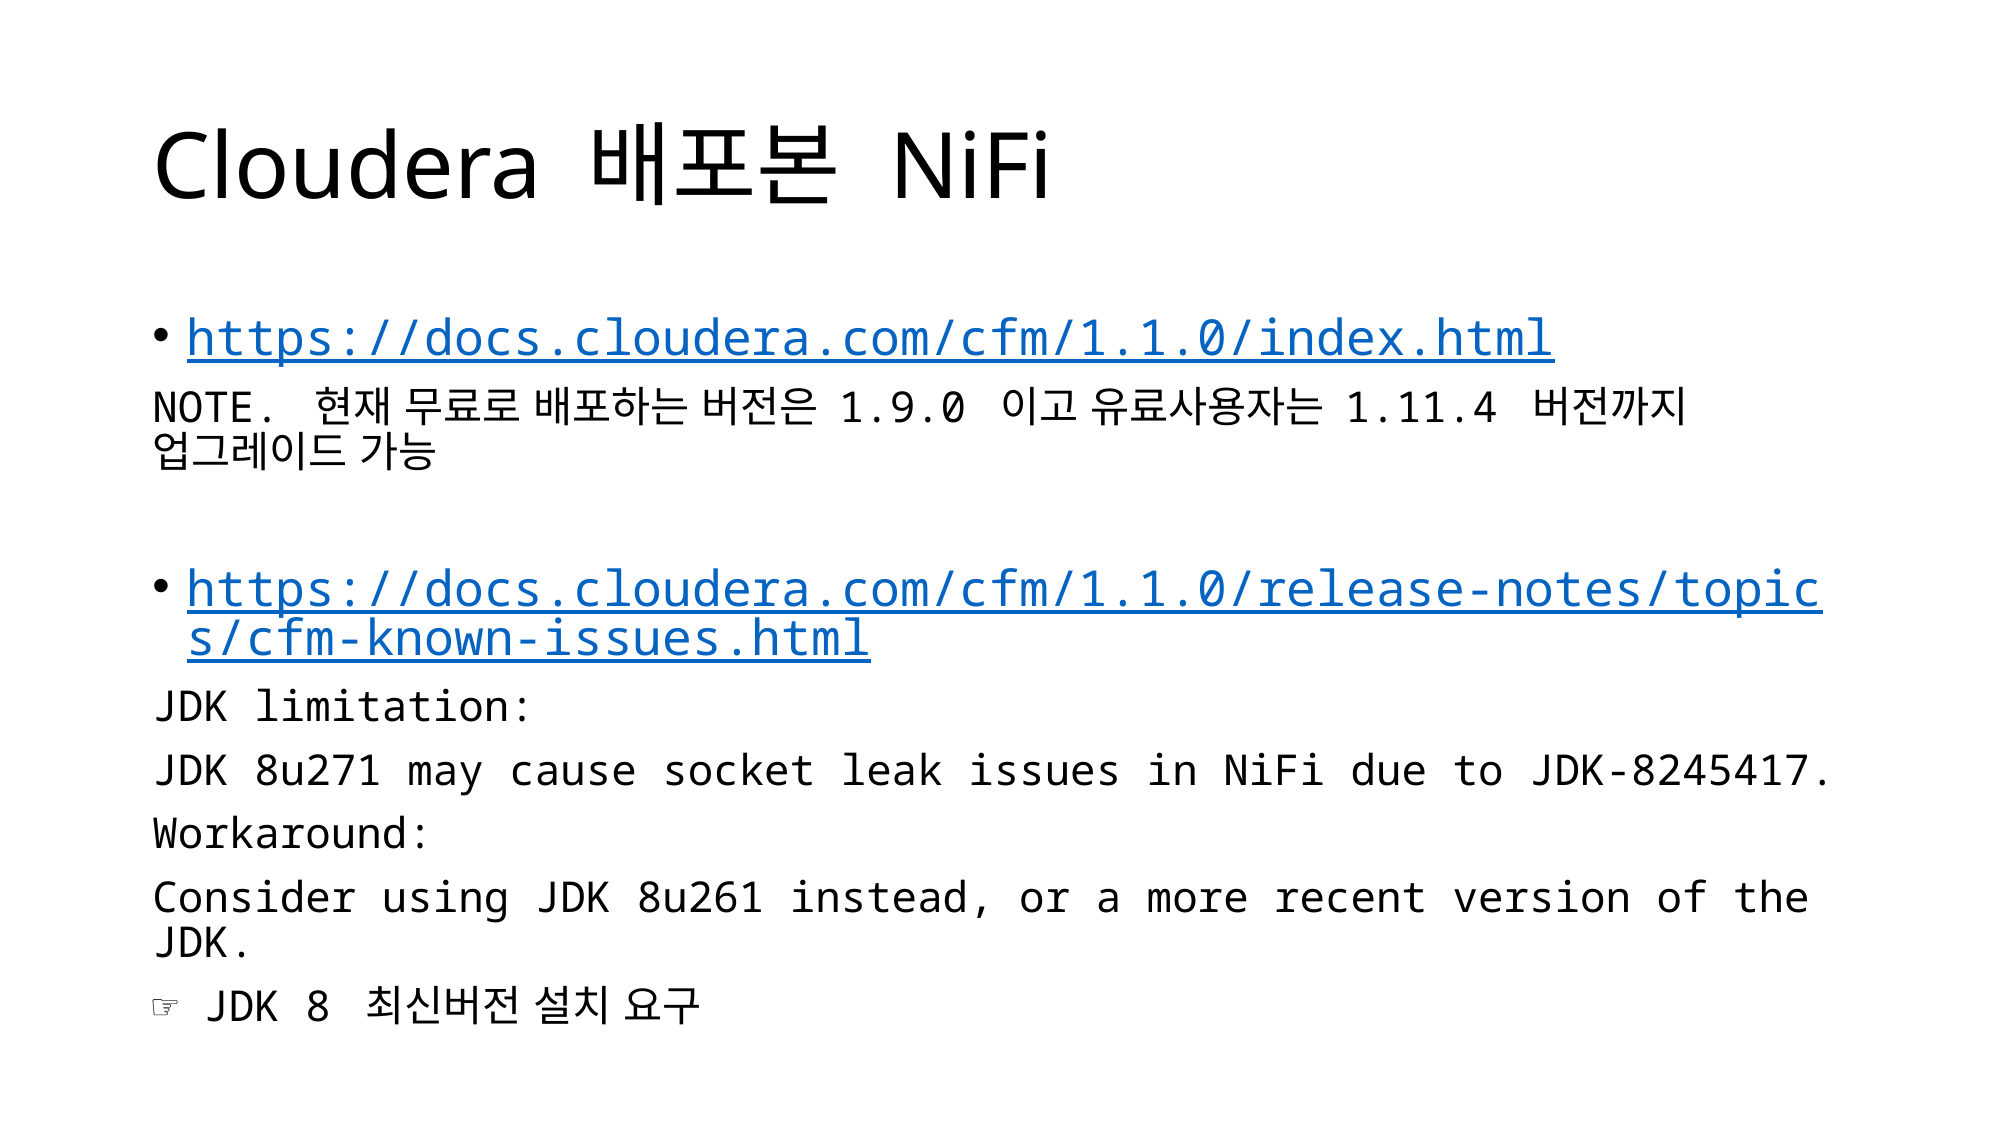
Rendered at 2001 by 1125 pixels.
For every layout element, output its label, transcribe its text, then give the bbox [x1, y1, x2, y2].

title Cloudera 배포본 NiFi [137, 59, 1863, 278]
list https://docs.cloudera.com/cfm/1.1.0/index.html NOTE. 현재 무료로 배포하는 버전은 1.9.0 이고 유료사용자는 1.11.4 버전까지 업그레이드 가능 https://docs.cloudera.com/cfm/1.1.0/release-notes/topics/cfm-known-issues.html JDK limitation: JDK 8u271 may cause socket leak issues in NiFi due to JDK-8245417. Workaround: Consider using JDK 8u261 instead, or a more recent version of the JDK. ☞ JDK 8 최신버전 설치 요구 [137, 299, 1863, 1014]
